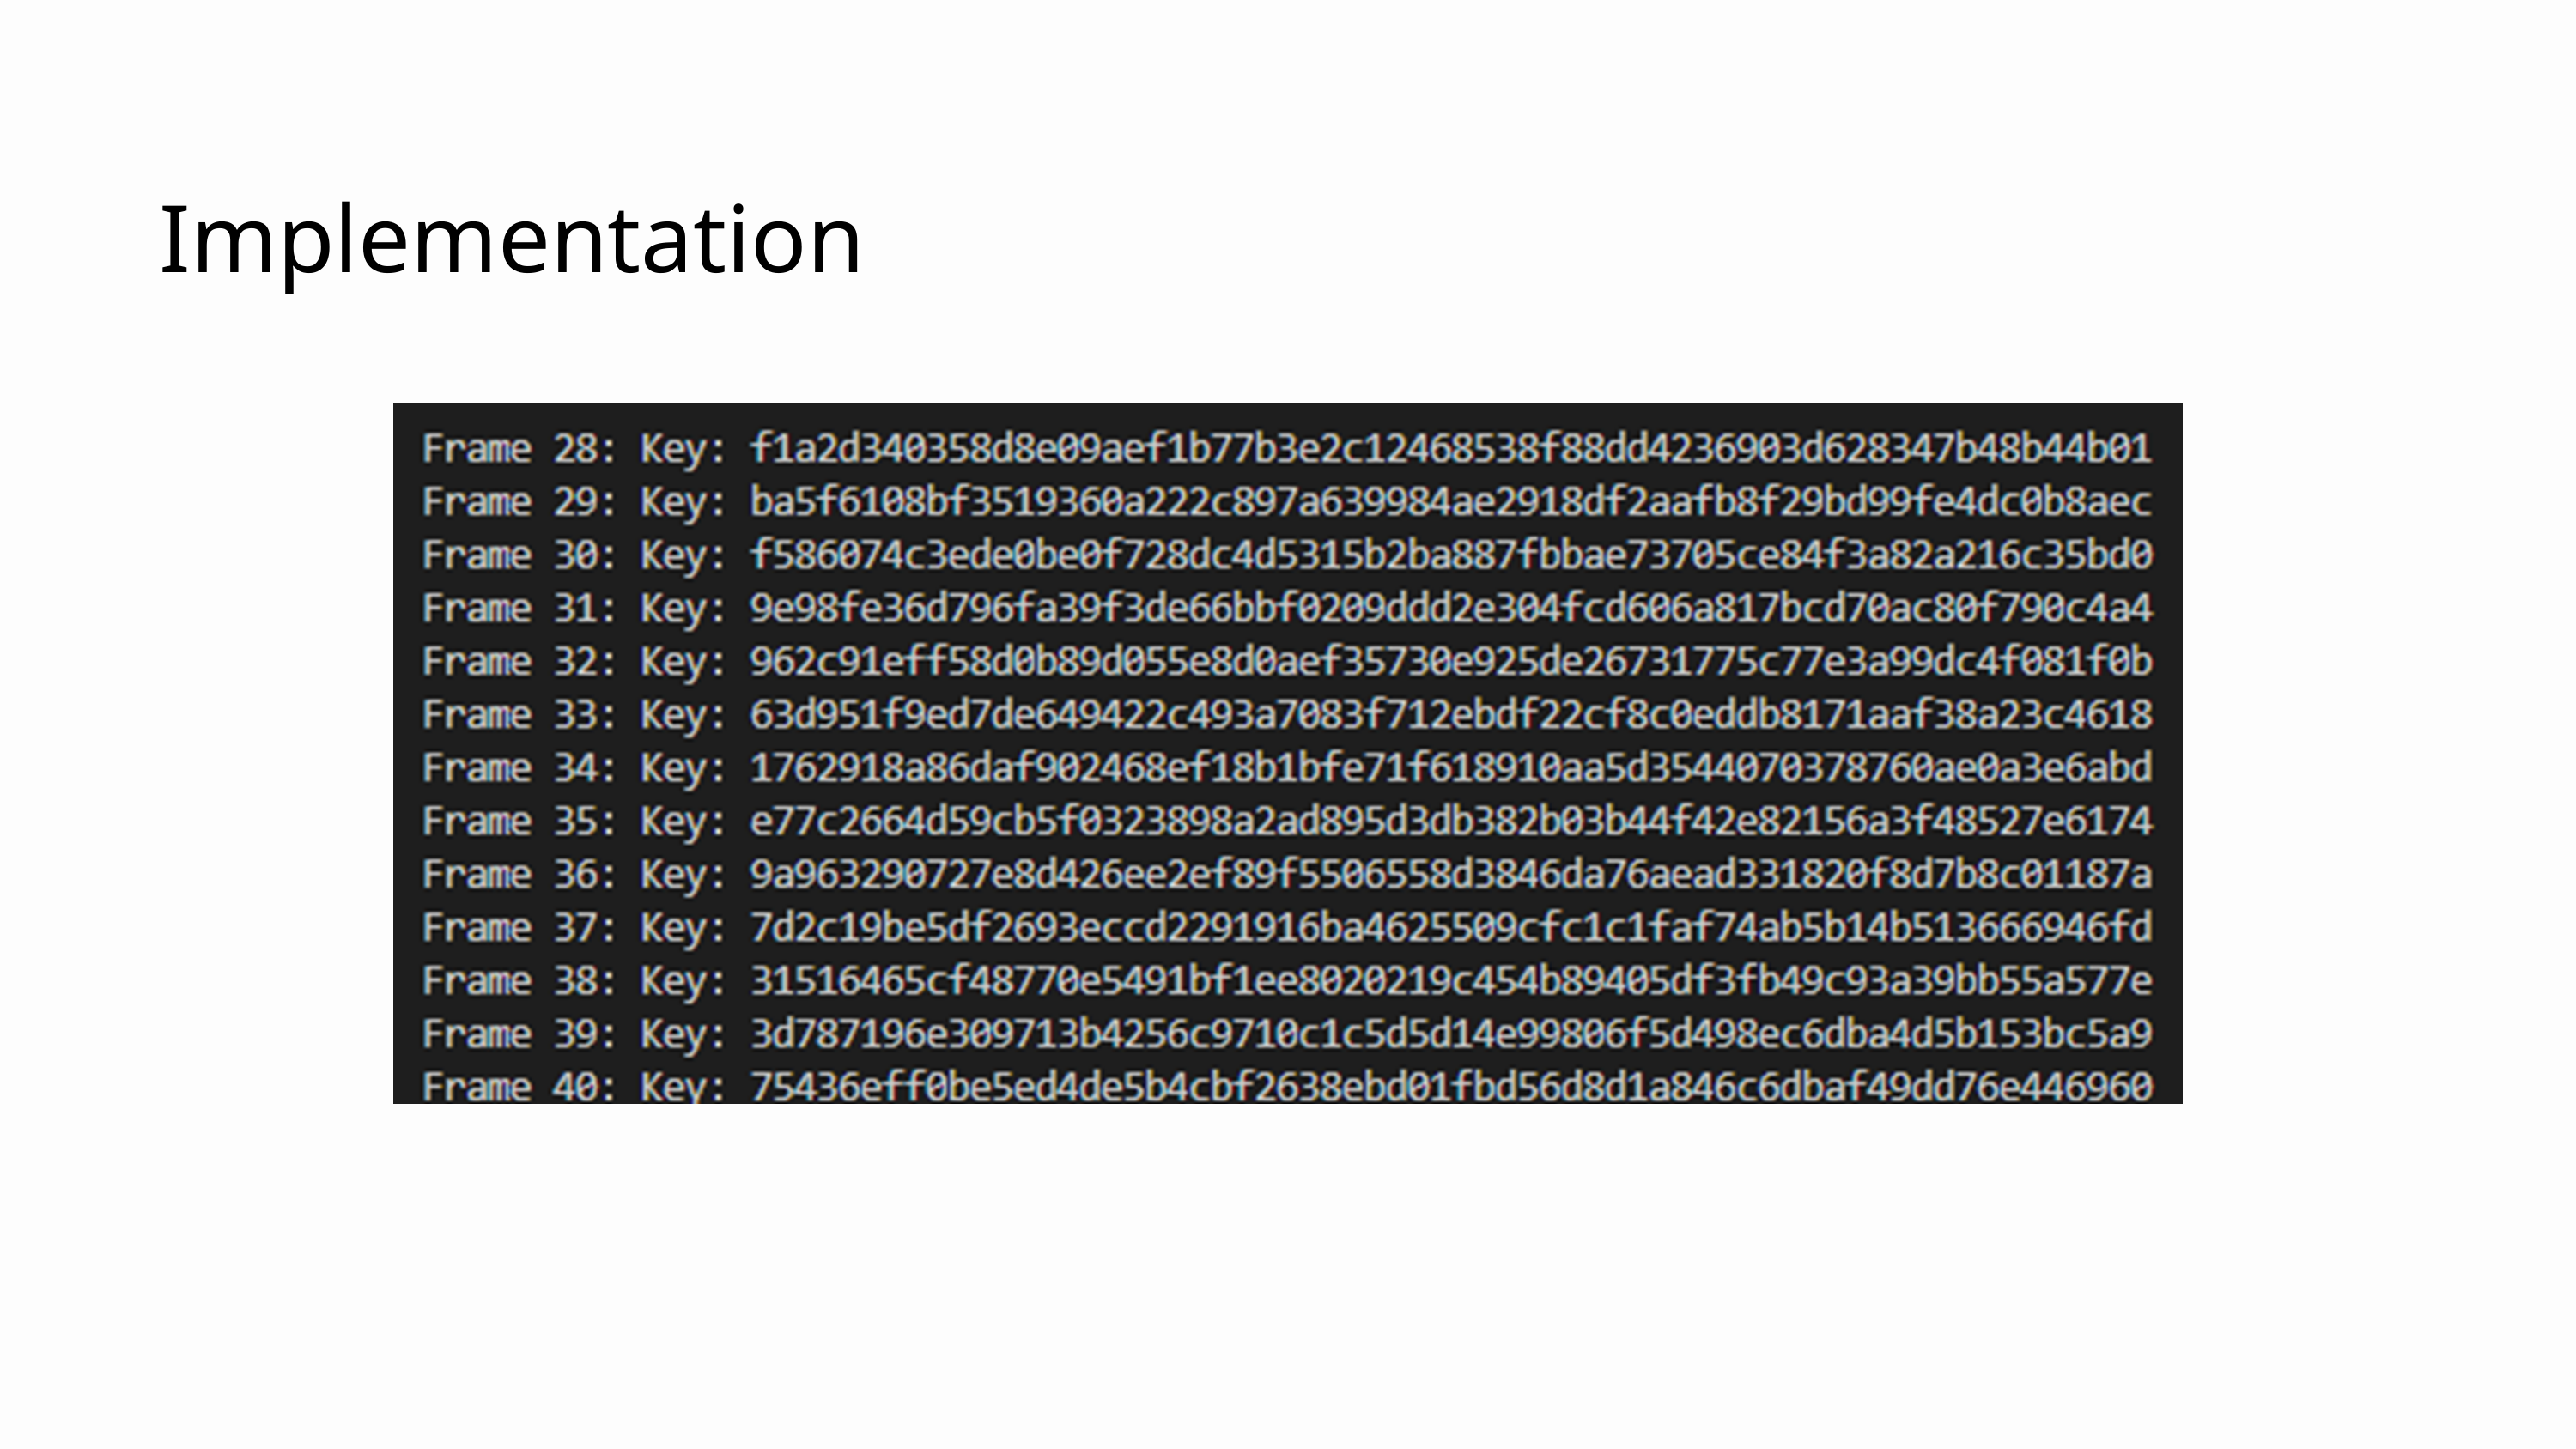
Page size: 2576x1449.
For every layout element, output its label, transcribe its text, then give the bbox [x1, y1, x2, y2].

text_box [393, 403, 2183, 1105]
text_box Implementation [144, 161, 880, 291]
